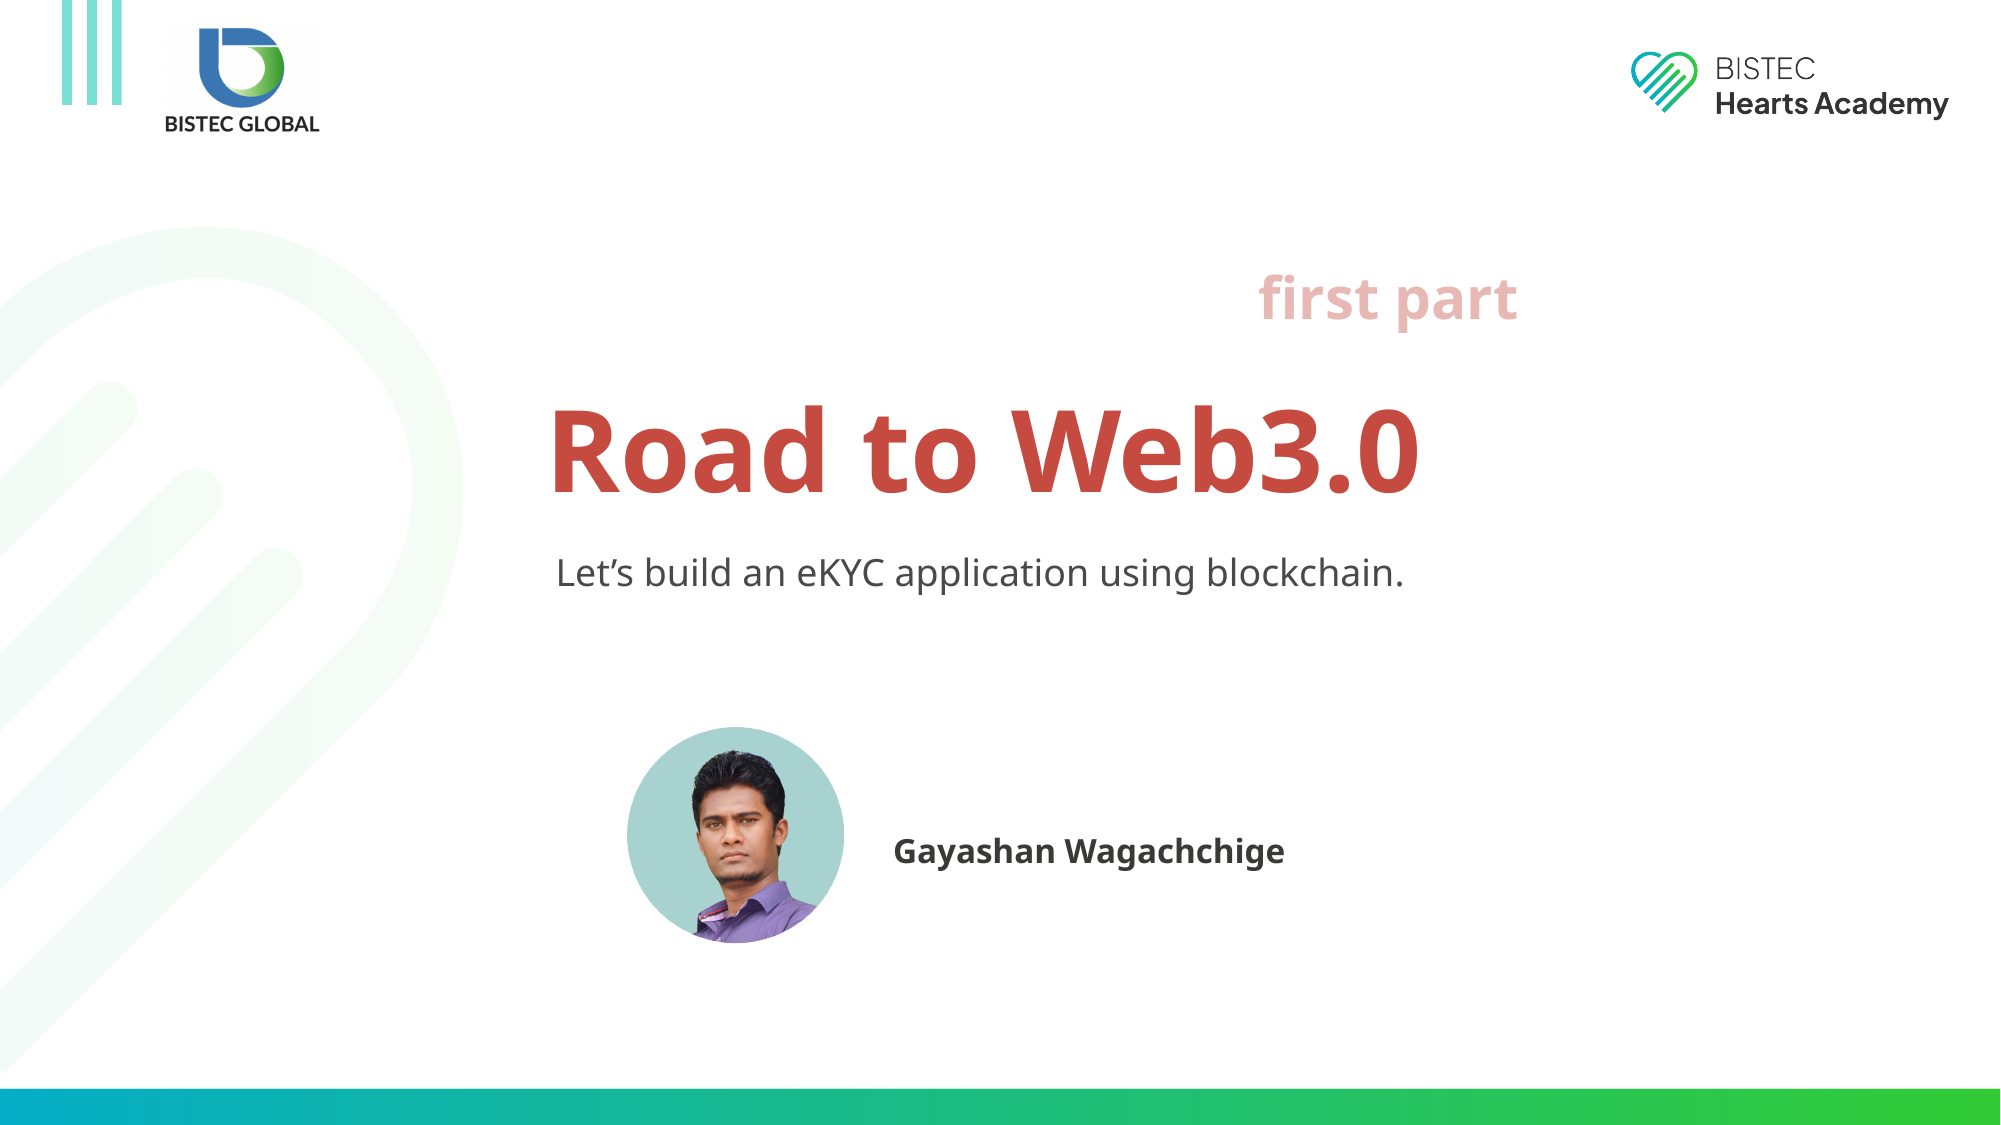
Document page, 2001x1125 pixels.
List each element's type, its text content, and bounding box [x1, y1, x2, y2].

text_box first part [1232, 253, 1534, 339]
picture [0, 0, 2001, 1125]
title Road to Web3.0 [530, 321, 1580, 526]
text_box Gayashan Wagachchige [878, 822, 1348, 878]
text_box Let’s build an eKYC application using blockchain. [540, 546, 1452, 613]
